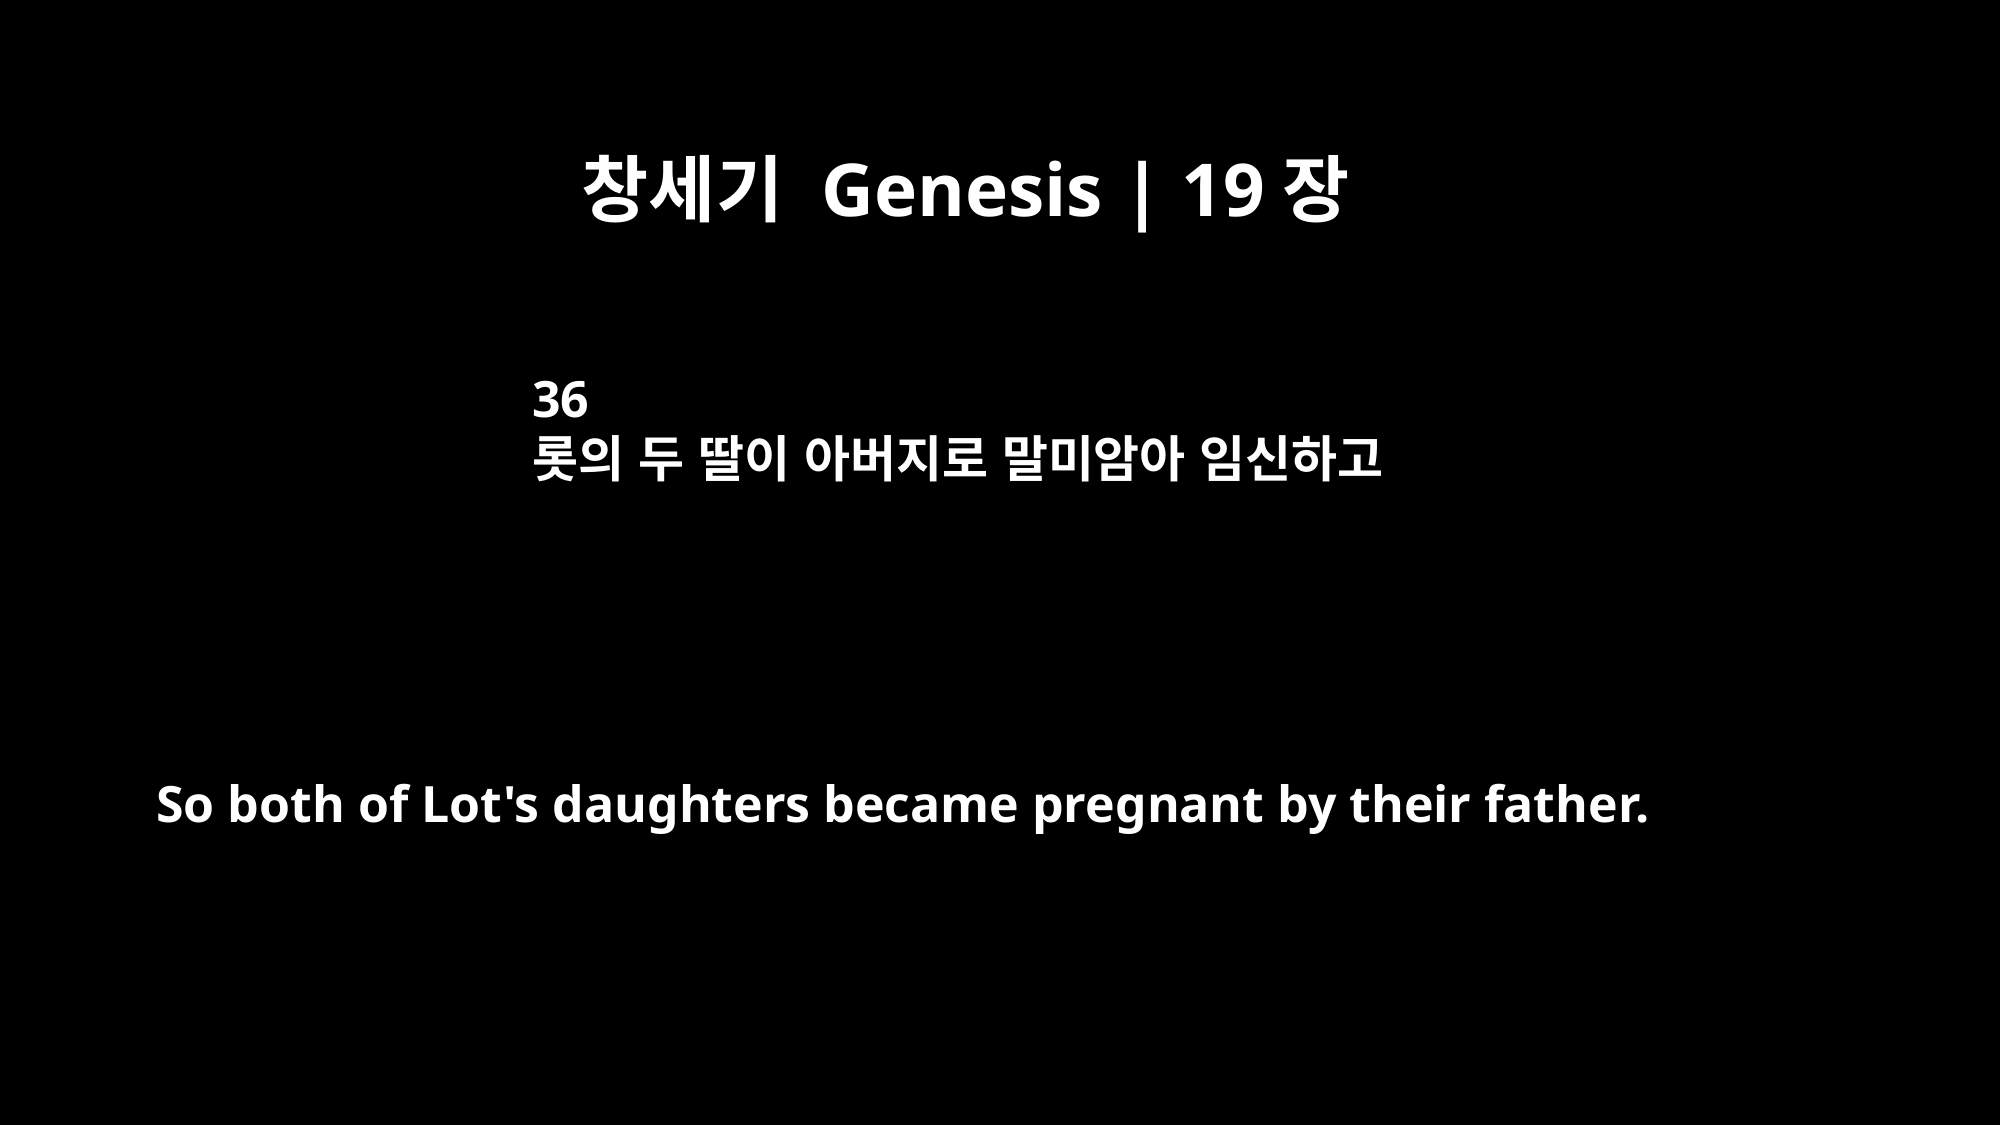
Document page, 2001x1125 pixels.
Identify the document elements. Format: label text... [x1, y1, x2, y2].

text_box 창세기 Genesis | 19장 [566, 136, 1365, 239]
text_box 36 롯의 두 딸이 아버지로 말미암아 임신하고 [517, 359, 1400, 495]
text_box So both of Lot's daughters became pregnant by their father. [141, 764, 1666, 840]
